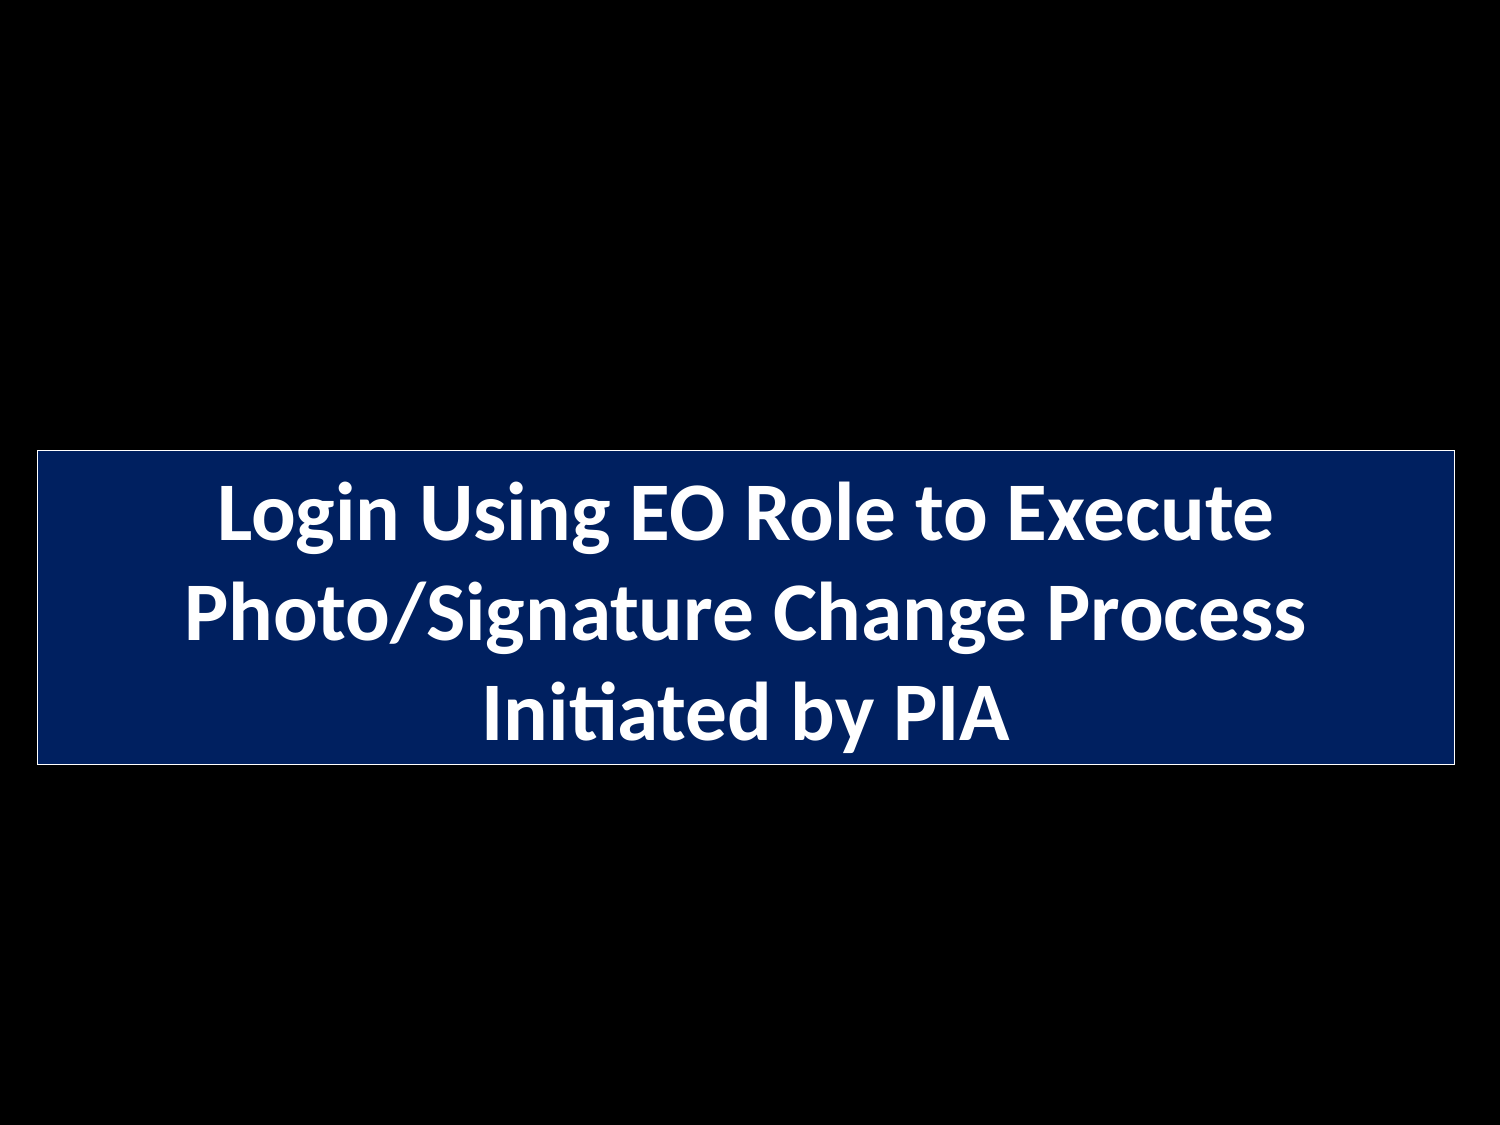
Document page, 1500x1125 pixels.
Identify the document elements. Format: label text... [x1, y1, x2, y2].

text_box Login Using EO Role to Execute Photo/Signature Change Process Initiated by PIA [37, 450, 1455, 765]
